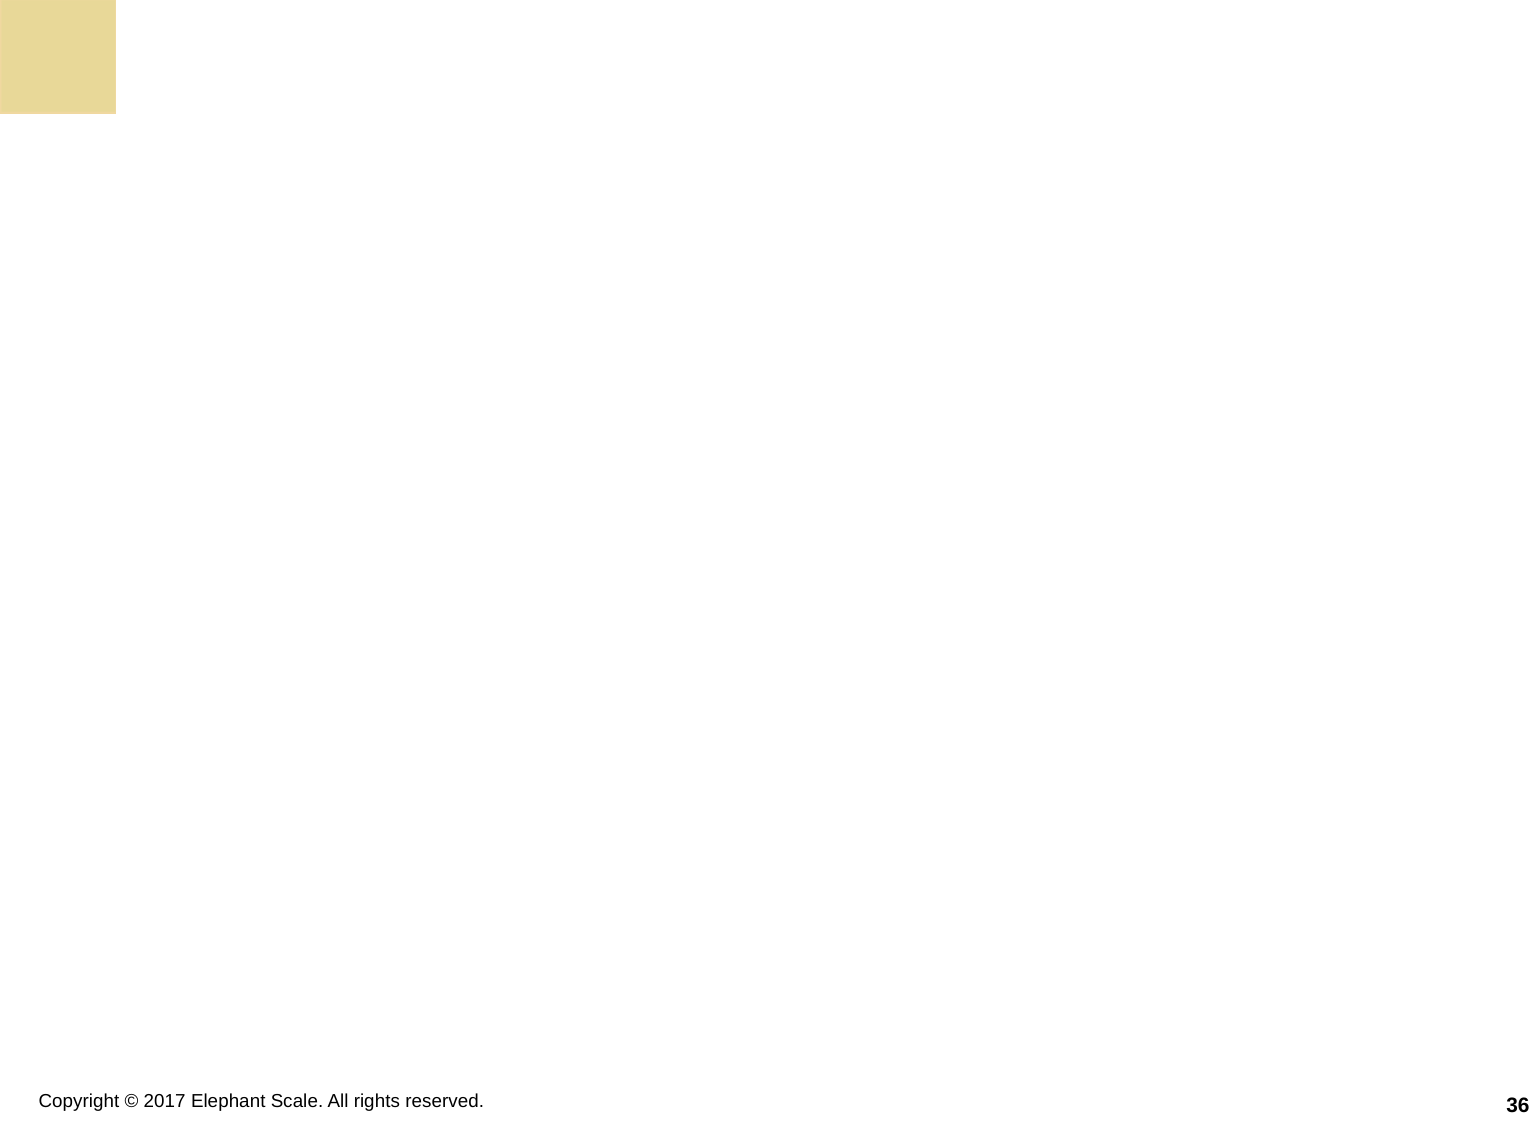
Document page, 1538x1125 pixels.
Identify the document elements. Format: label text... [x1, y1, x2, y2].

slide_number 36 [1439, 1079, 1530, 1117]
picture [0, 0, 116, 114]
footer Copyright © 2017 Elephant Scale. All rights reserved. [38, 1088, 932, 1112]
